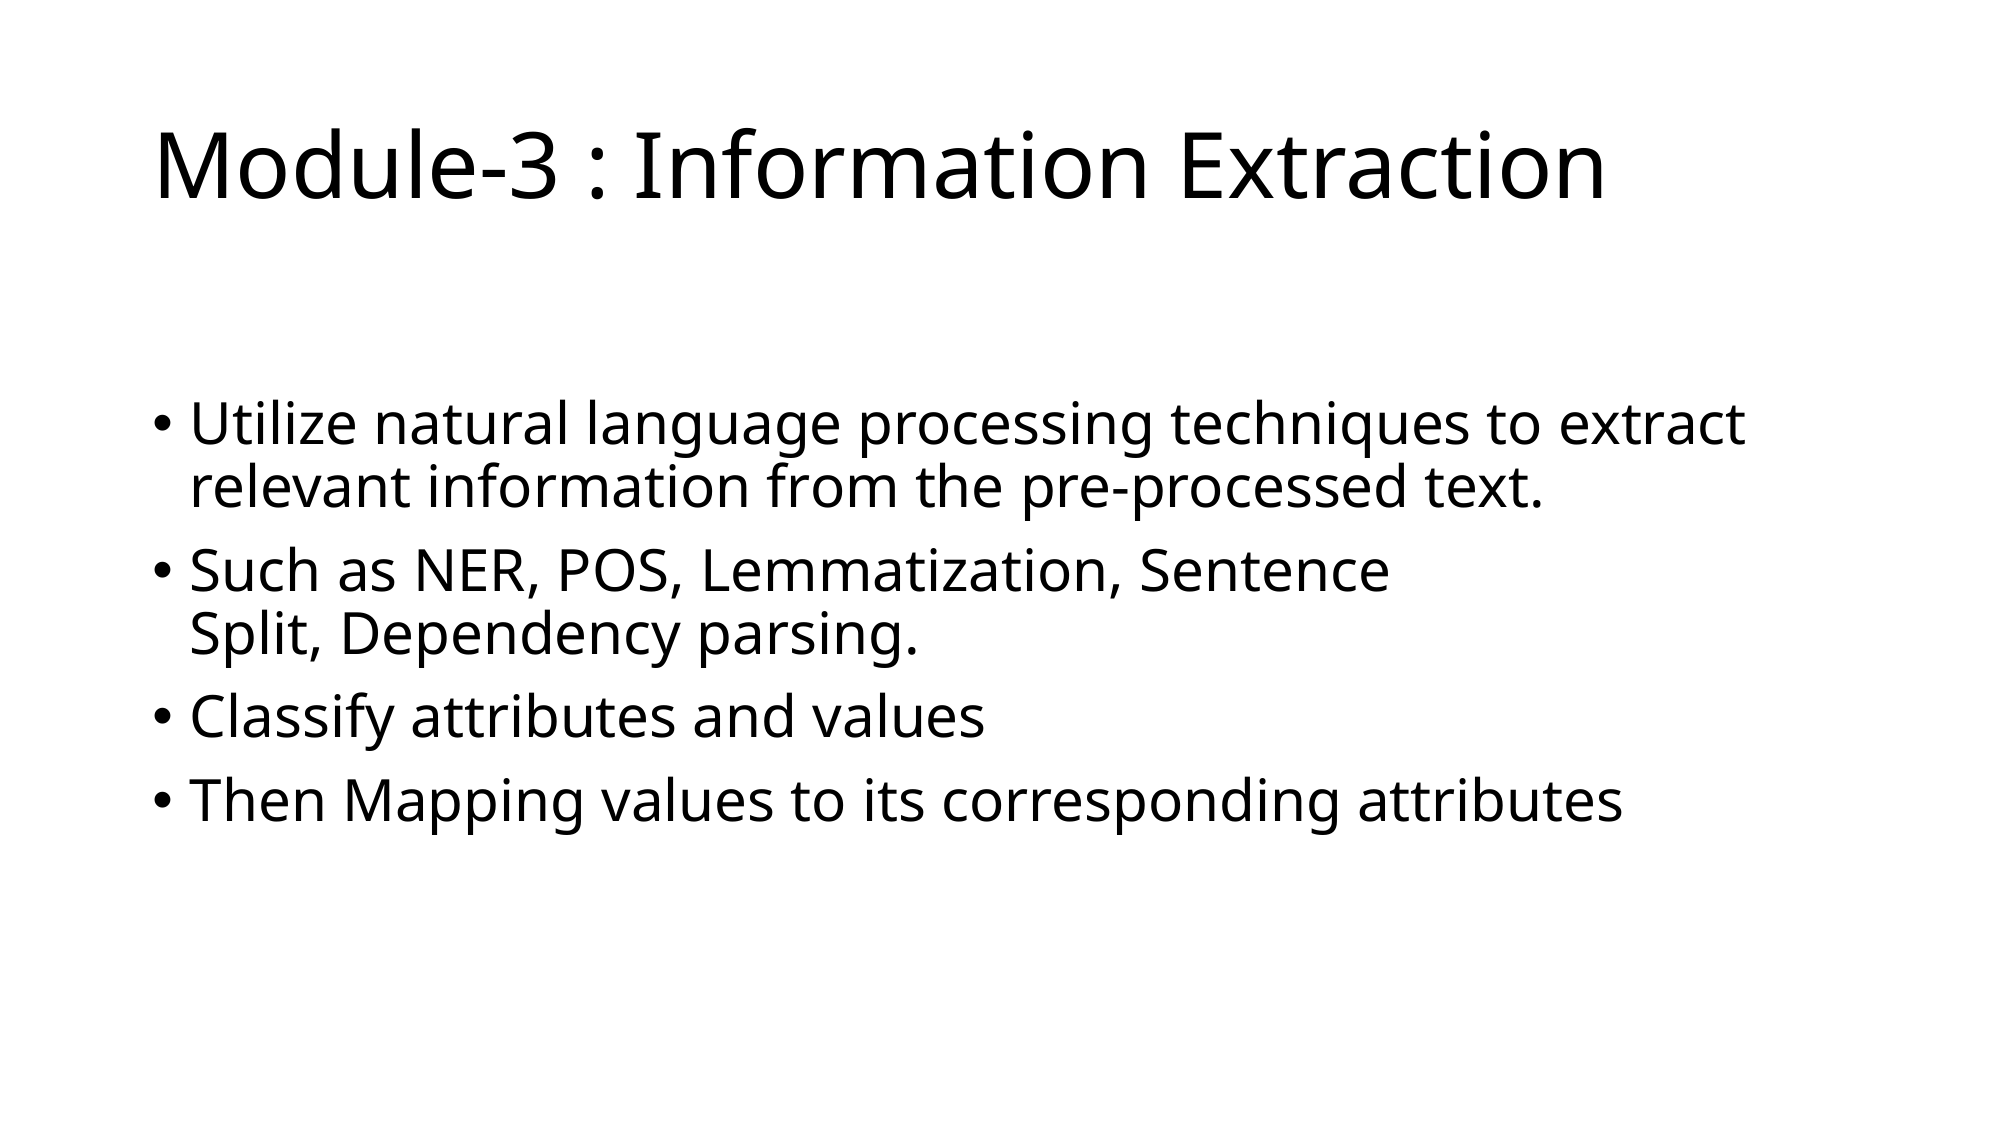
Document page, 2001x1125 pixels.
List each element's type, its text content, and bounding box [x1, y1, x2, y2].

title Module-3 : Information Extraction [137, 59, 1863, 278]
list Utilize natural language processing techniques to extract relevant information from the pre-processed text. Such as NER, POS, Lemmatization, Sentence Split, Dependency parsing. Classify attributes and values Then Mapping values to its corresponding attributes [137, 299, 1863, 1014]
